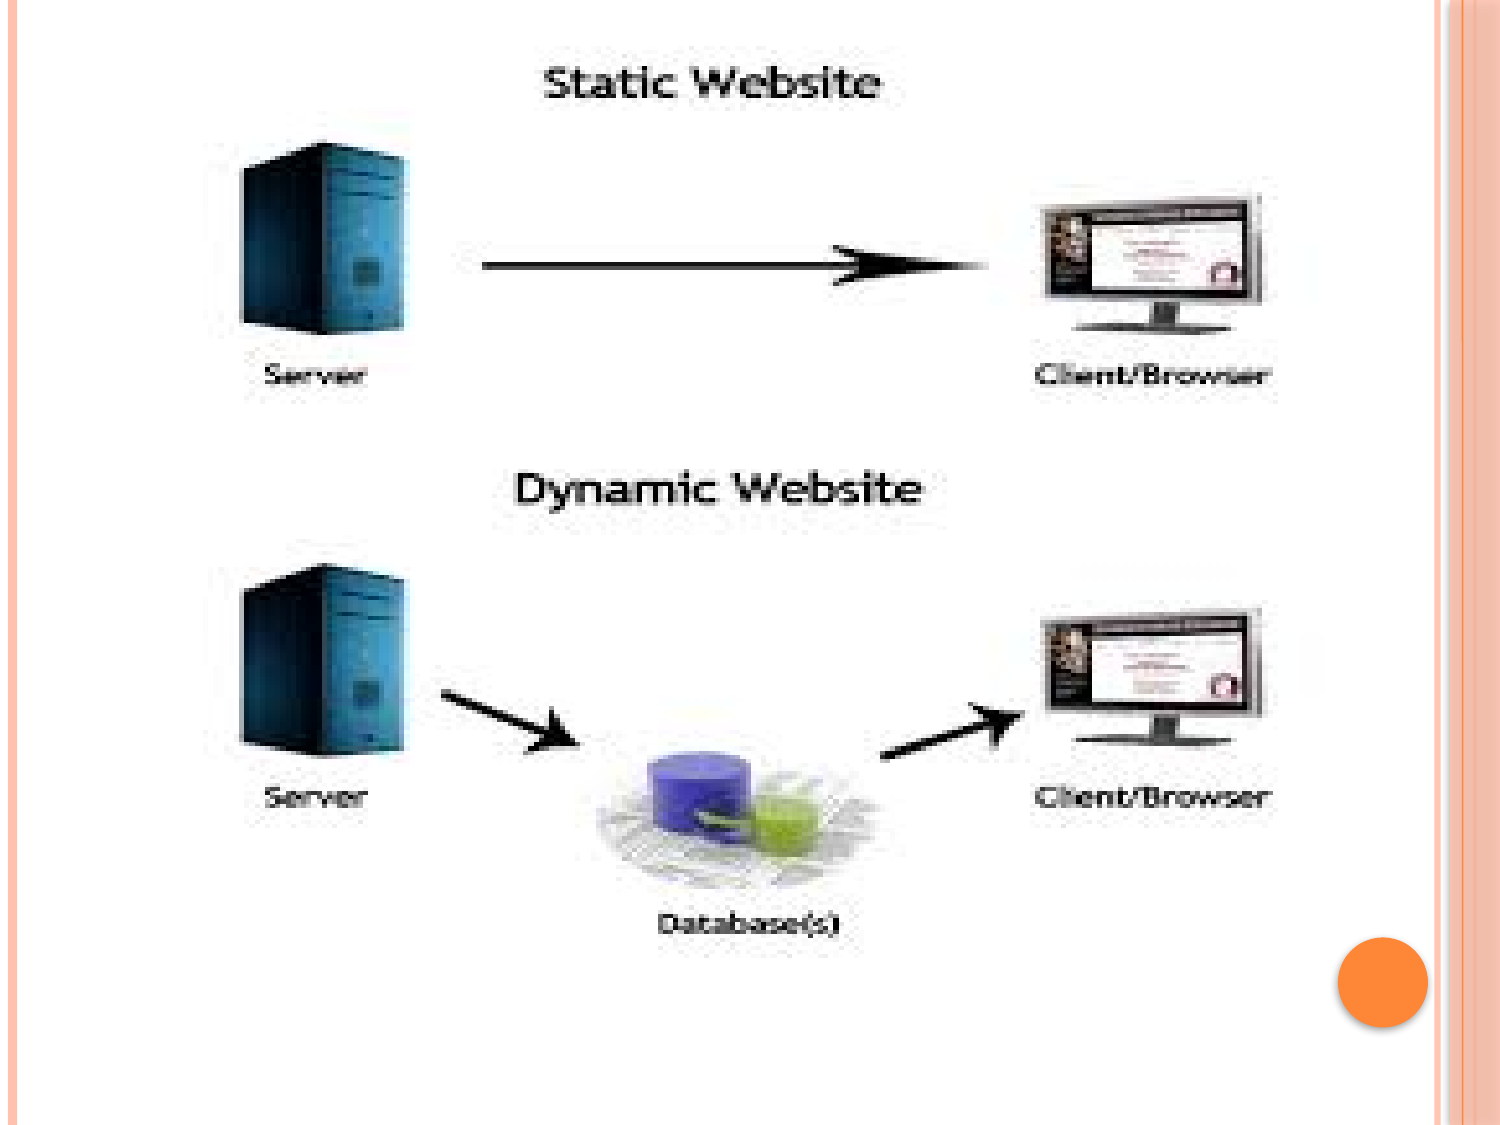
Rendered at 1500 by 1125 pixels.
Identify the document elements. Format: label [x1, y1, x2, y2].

list [161, 45, 1326, 963]
